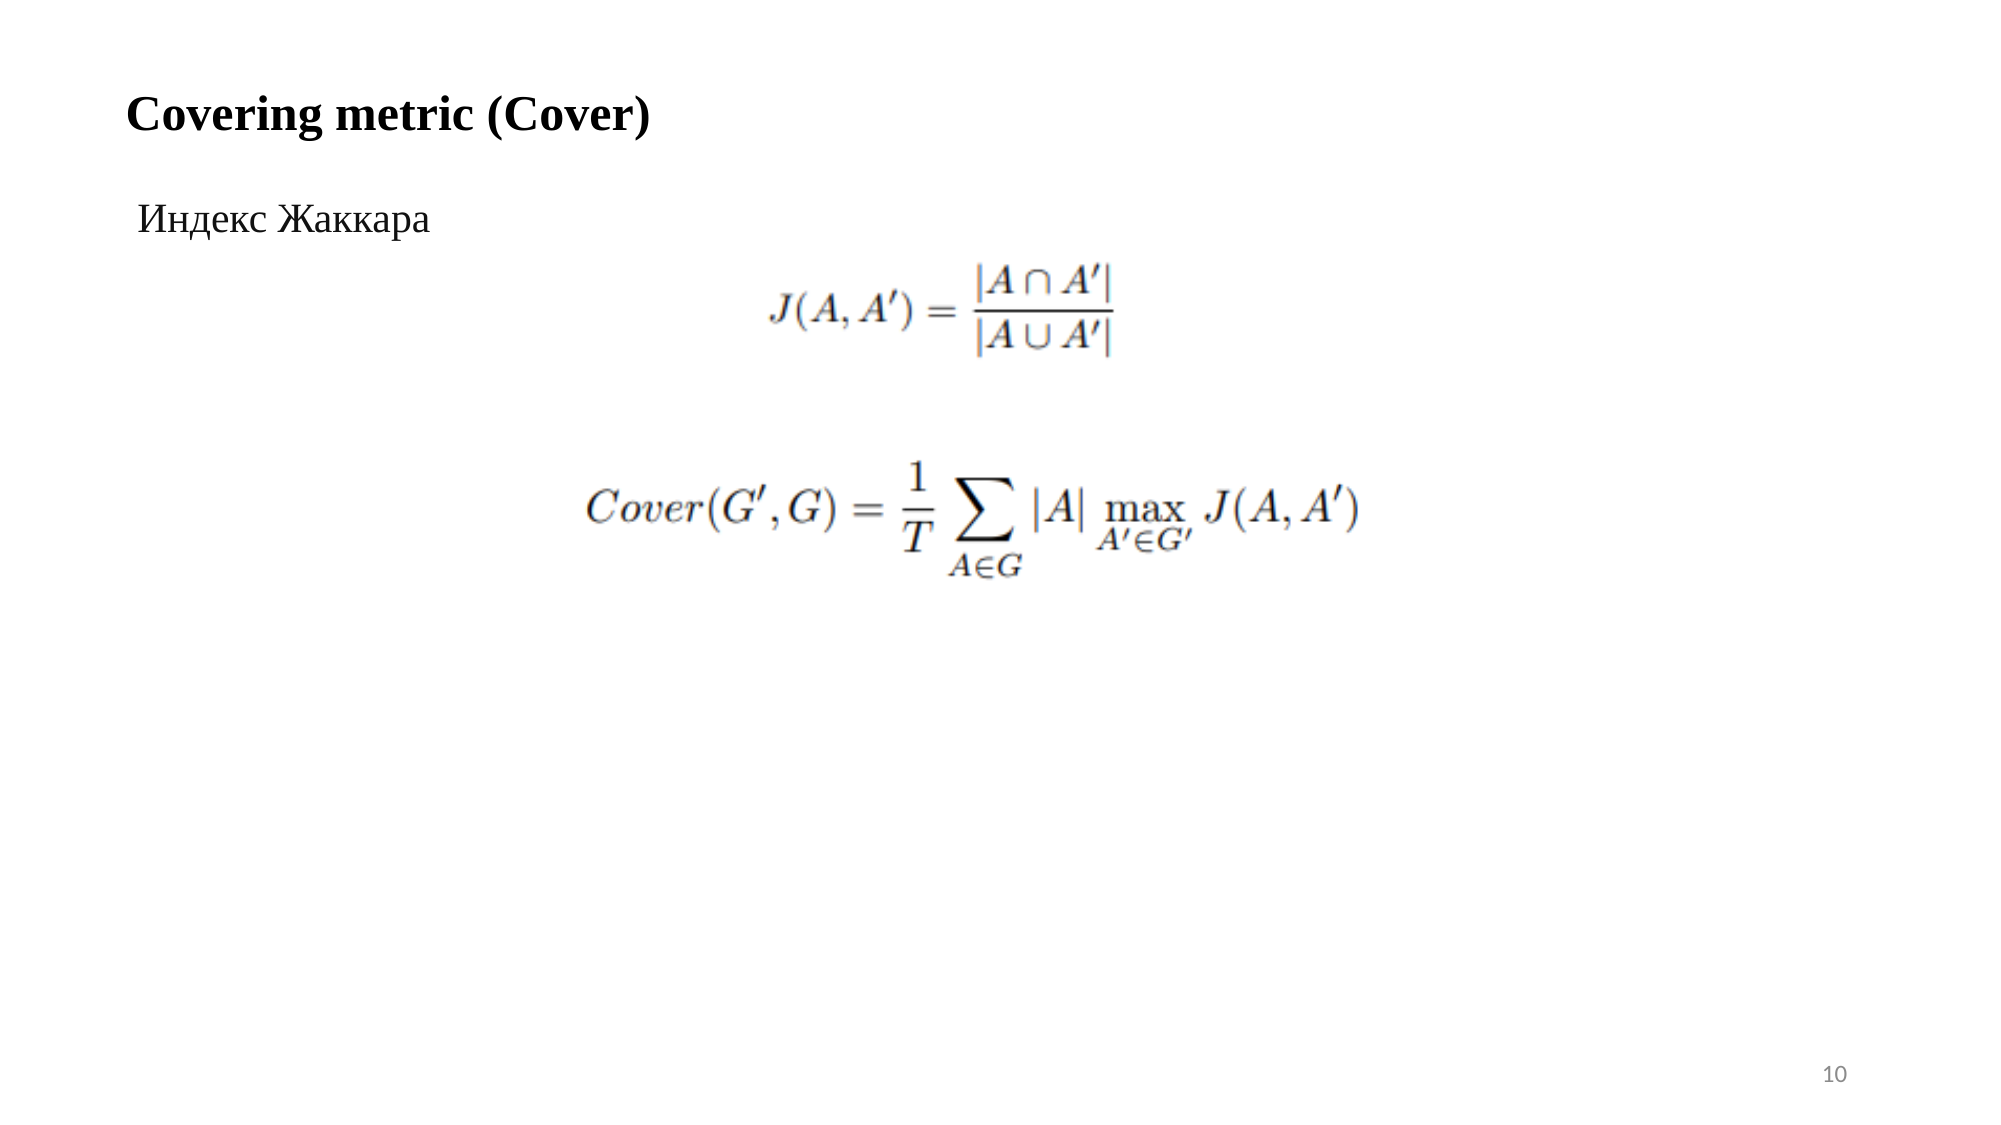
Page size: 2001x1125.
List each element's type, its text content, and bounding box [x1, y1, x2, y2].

picture [742, 230, 1153, 379]
text_box Covering metric (Cover) [110, 72, 835, 148]
slide_number 10 [1412, 1042, 1863, 1103]
text_box Индекс Жаккара [122, 183, 573, 249]
picture [565, 448, 1400, 596]
